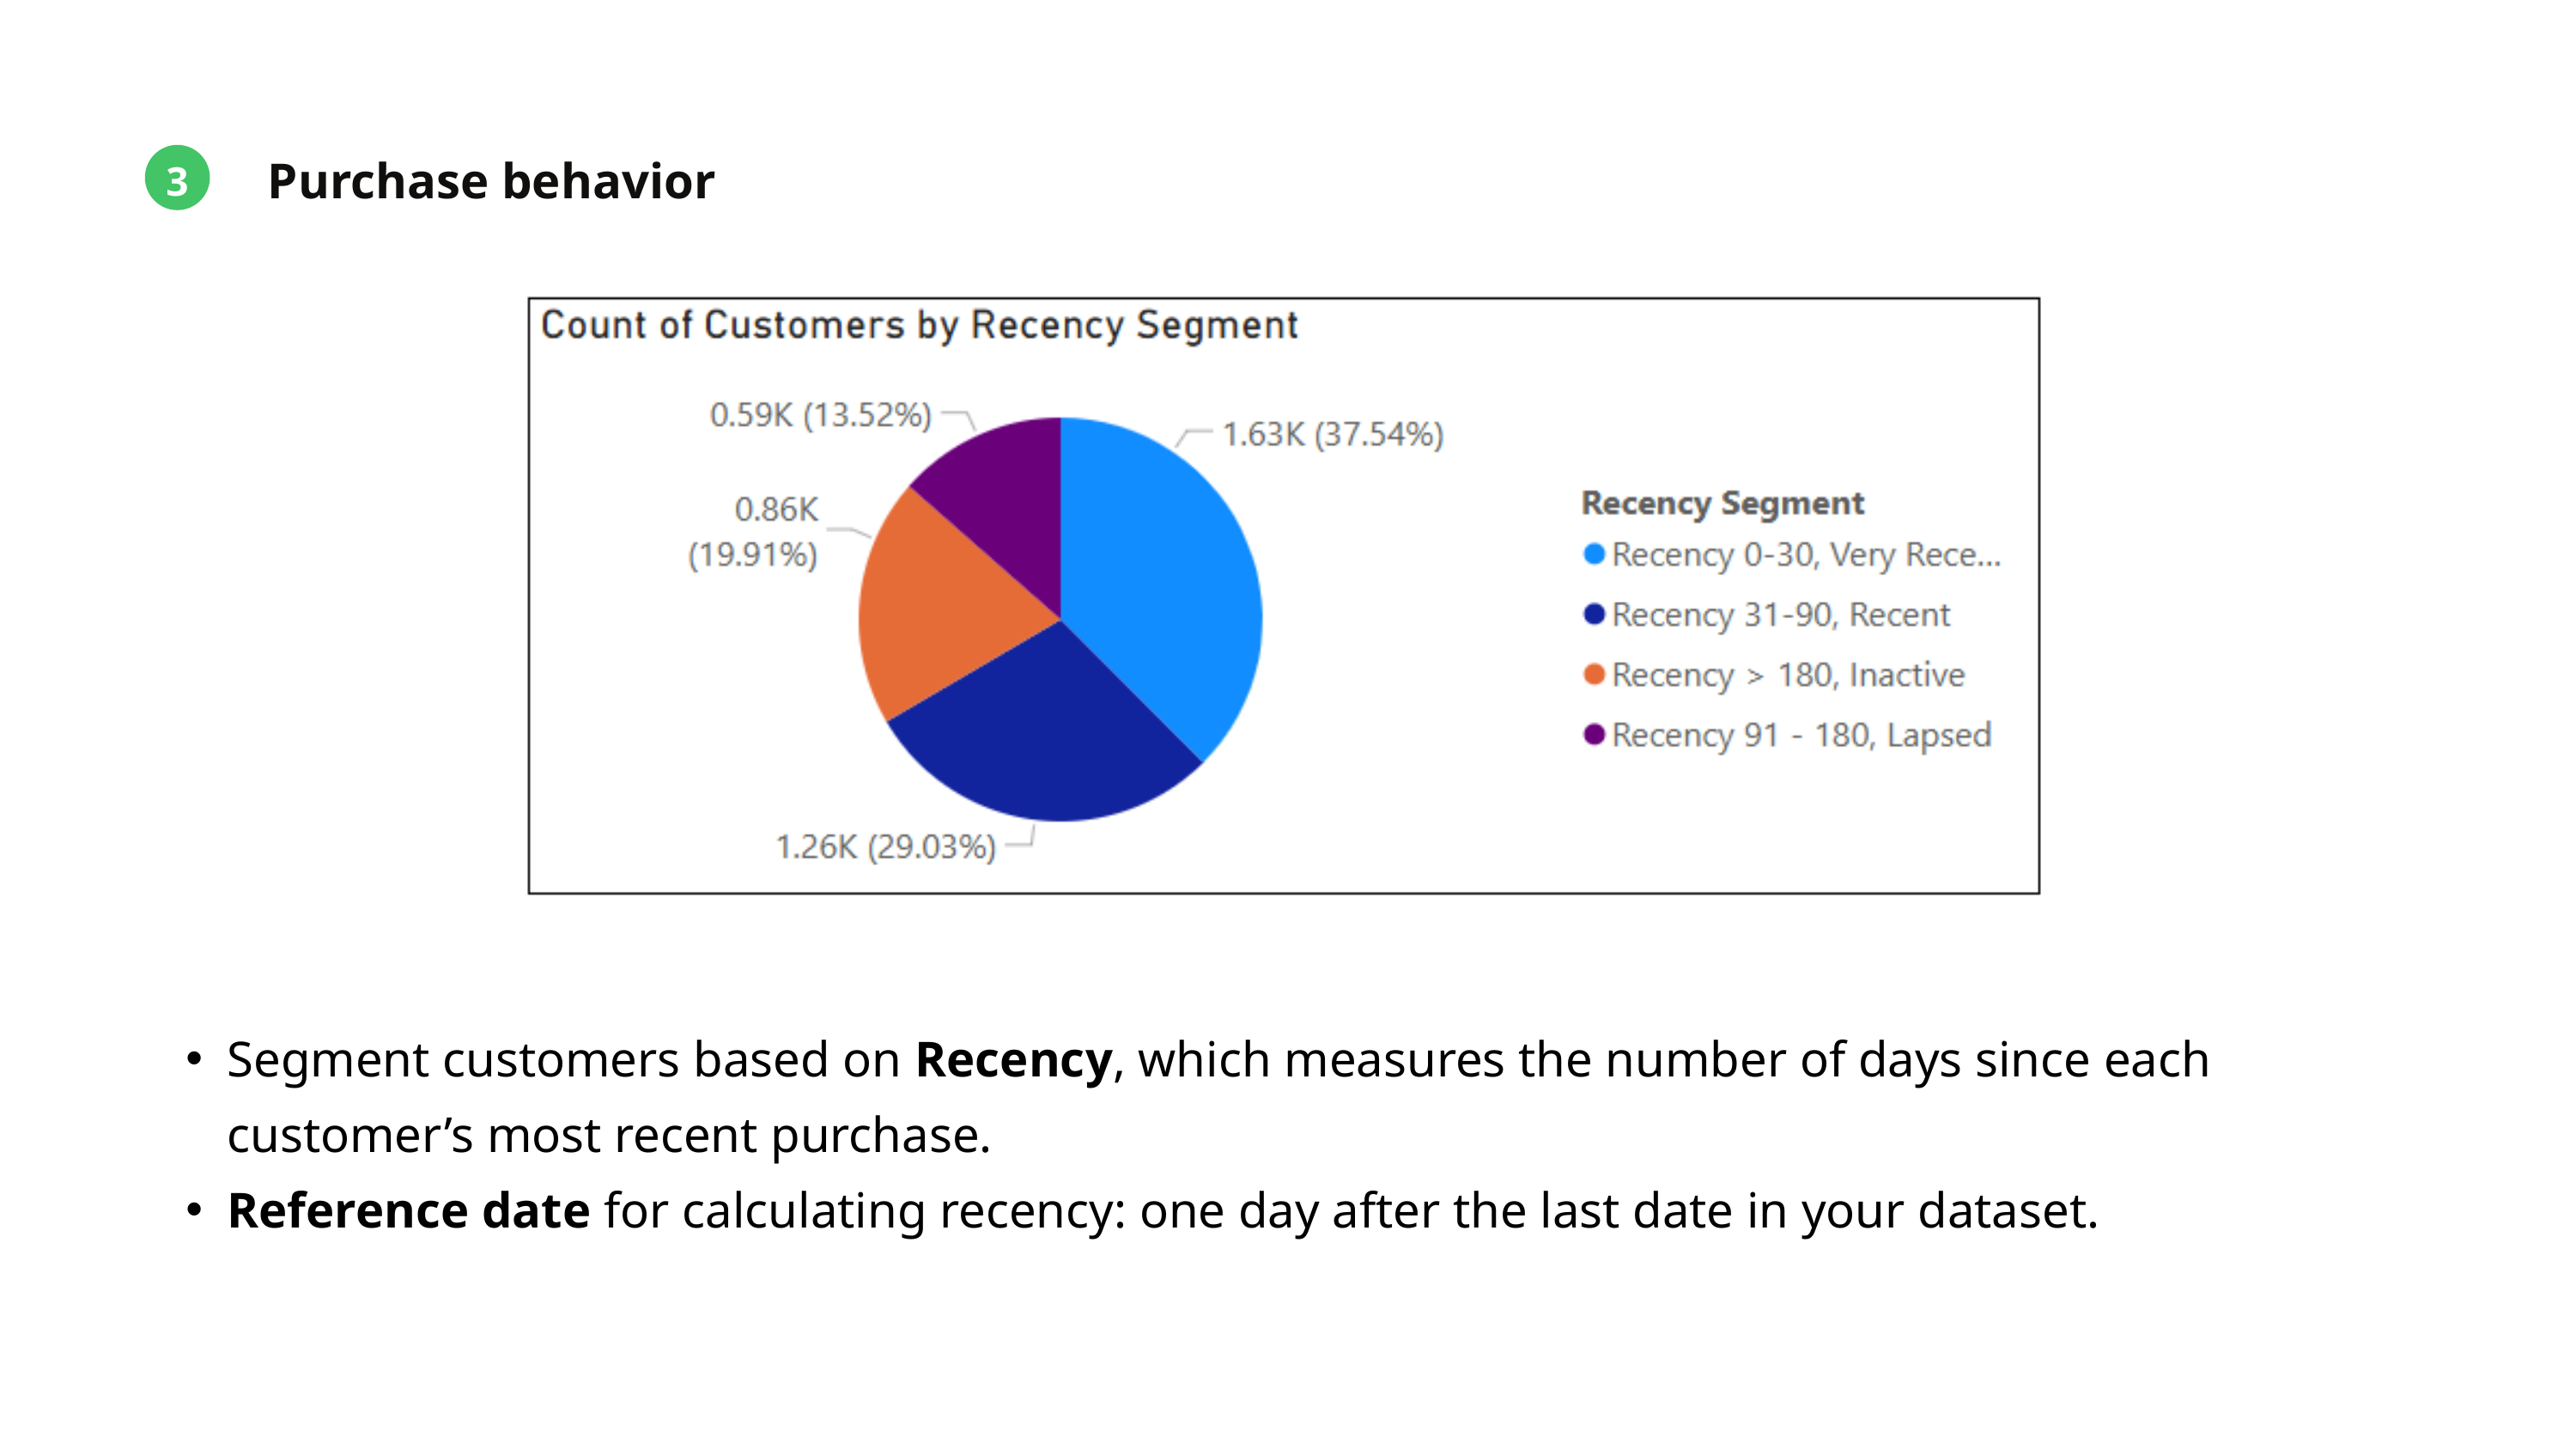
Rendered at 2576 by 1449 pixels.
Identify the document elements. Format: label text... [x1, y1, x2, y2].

text_box [508, 272, 2067, 925]
text_box Purchase behavior [267, 141, 1114, 209]
text_box Segment customers based on Recency, which measures the number of days since each customer’s most recent purchase. Reference date for calculating recency: one day after the last date in your dataset. [144, 1010, 2402, 1238]
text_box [144, 144, 210, 210]
